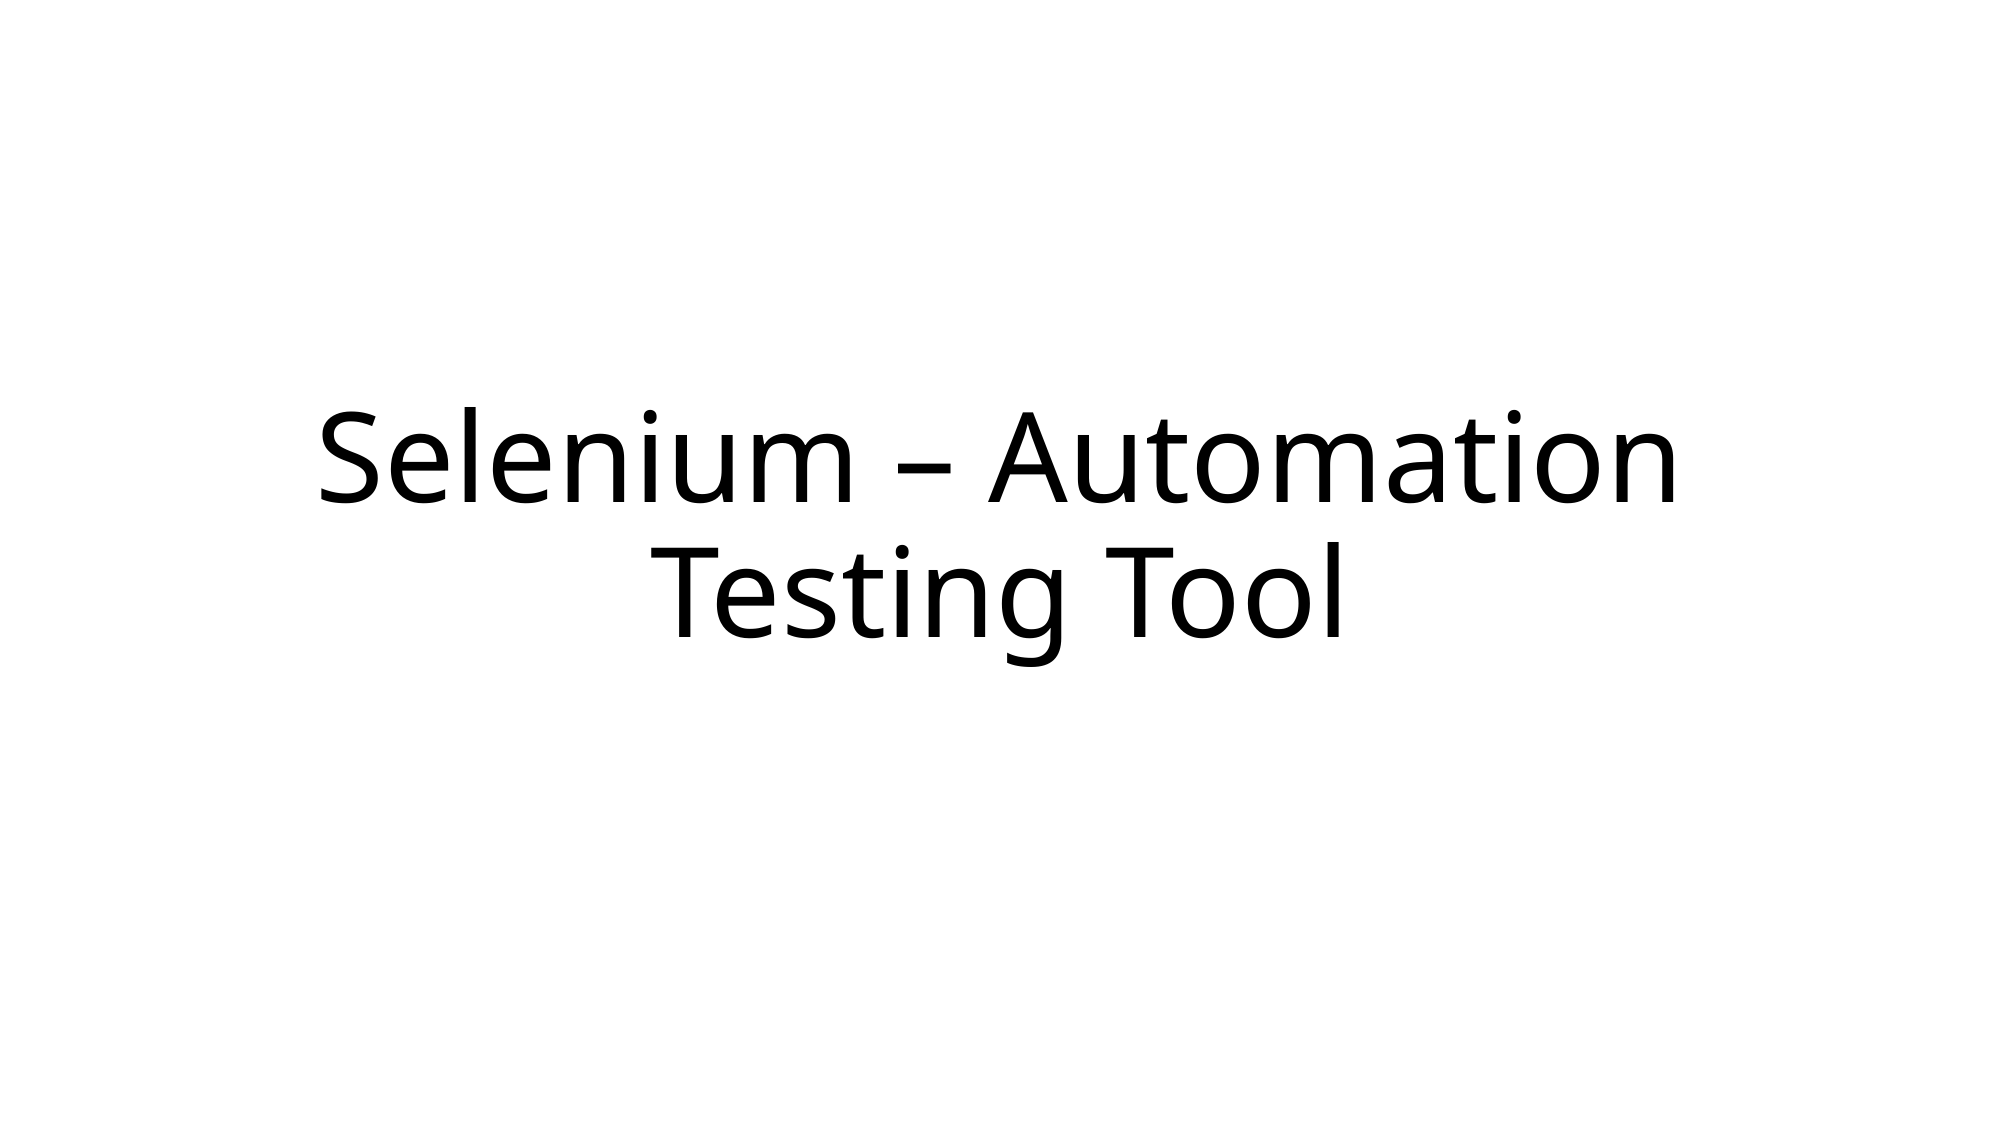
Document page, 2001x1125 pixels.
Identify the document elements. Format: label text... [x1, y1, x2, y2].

subtitle [249, 590, 1750, 863]
title Selenium – Automation Testing Tool [249, 280, 1750, 590]
